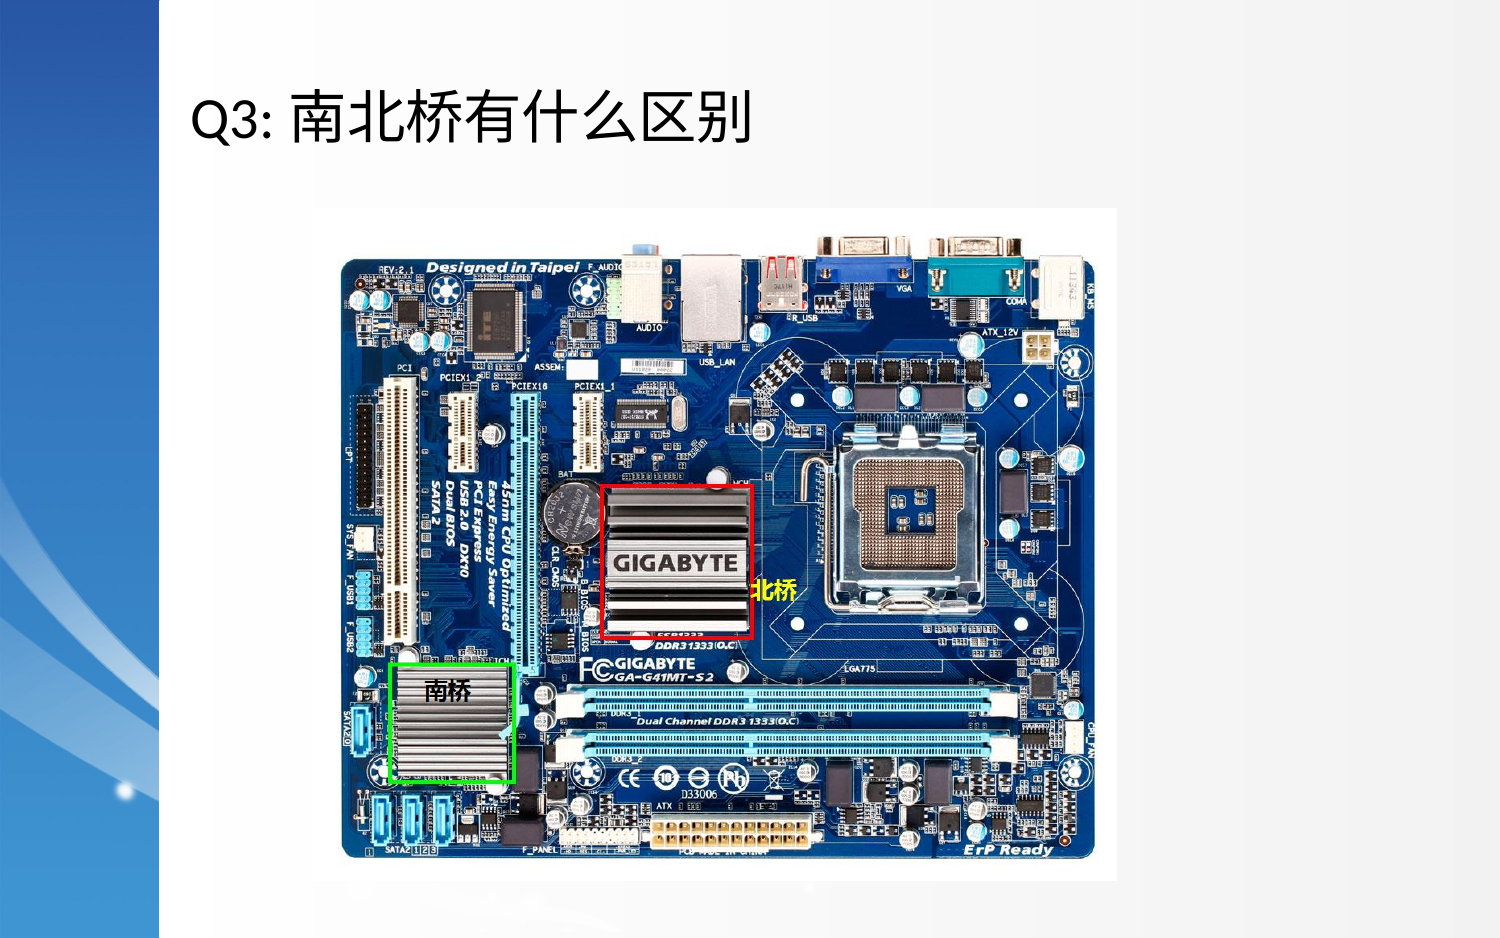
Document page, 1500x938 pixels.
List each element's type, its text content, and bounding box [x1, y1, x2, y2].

picture [0, 0, 1500, 938]
title Q3:南北桥有什么区别 [175, 37, 1336, 194]
